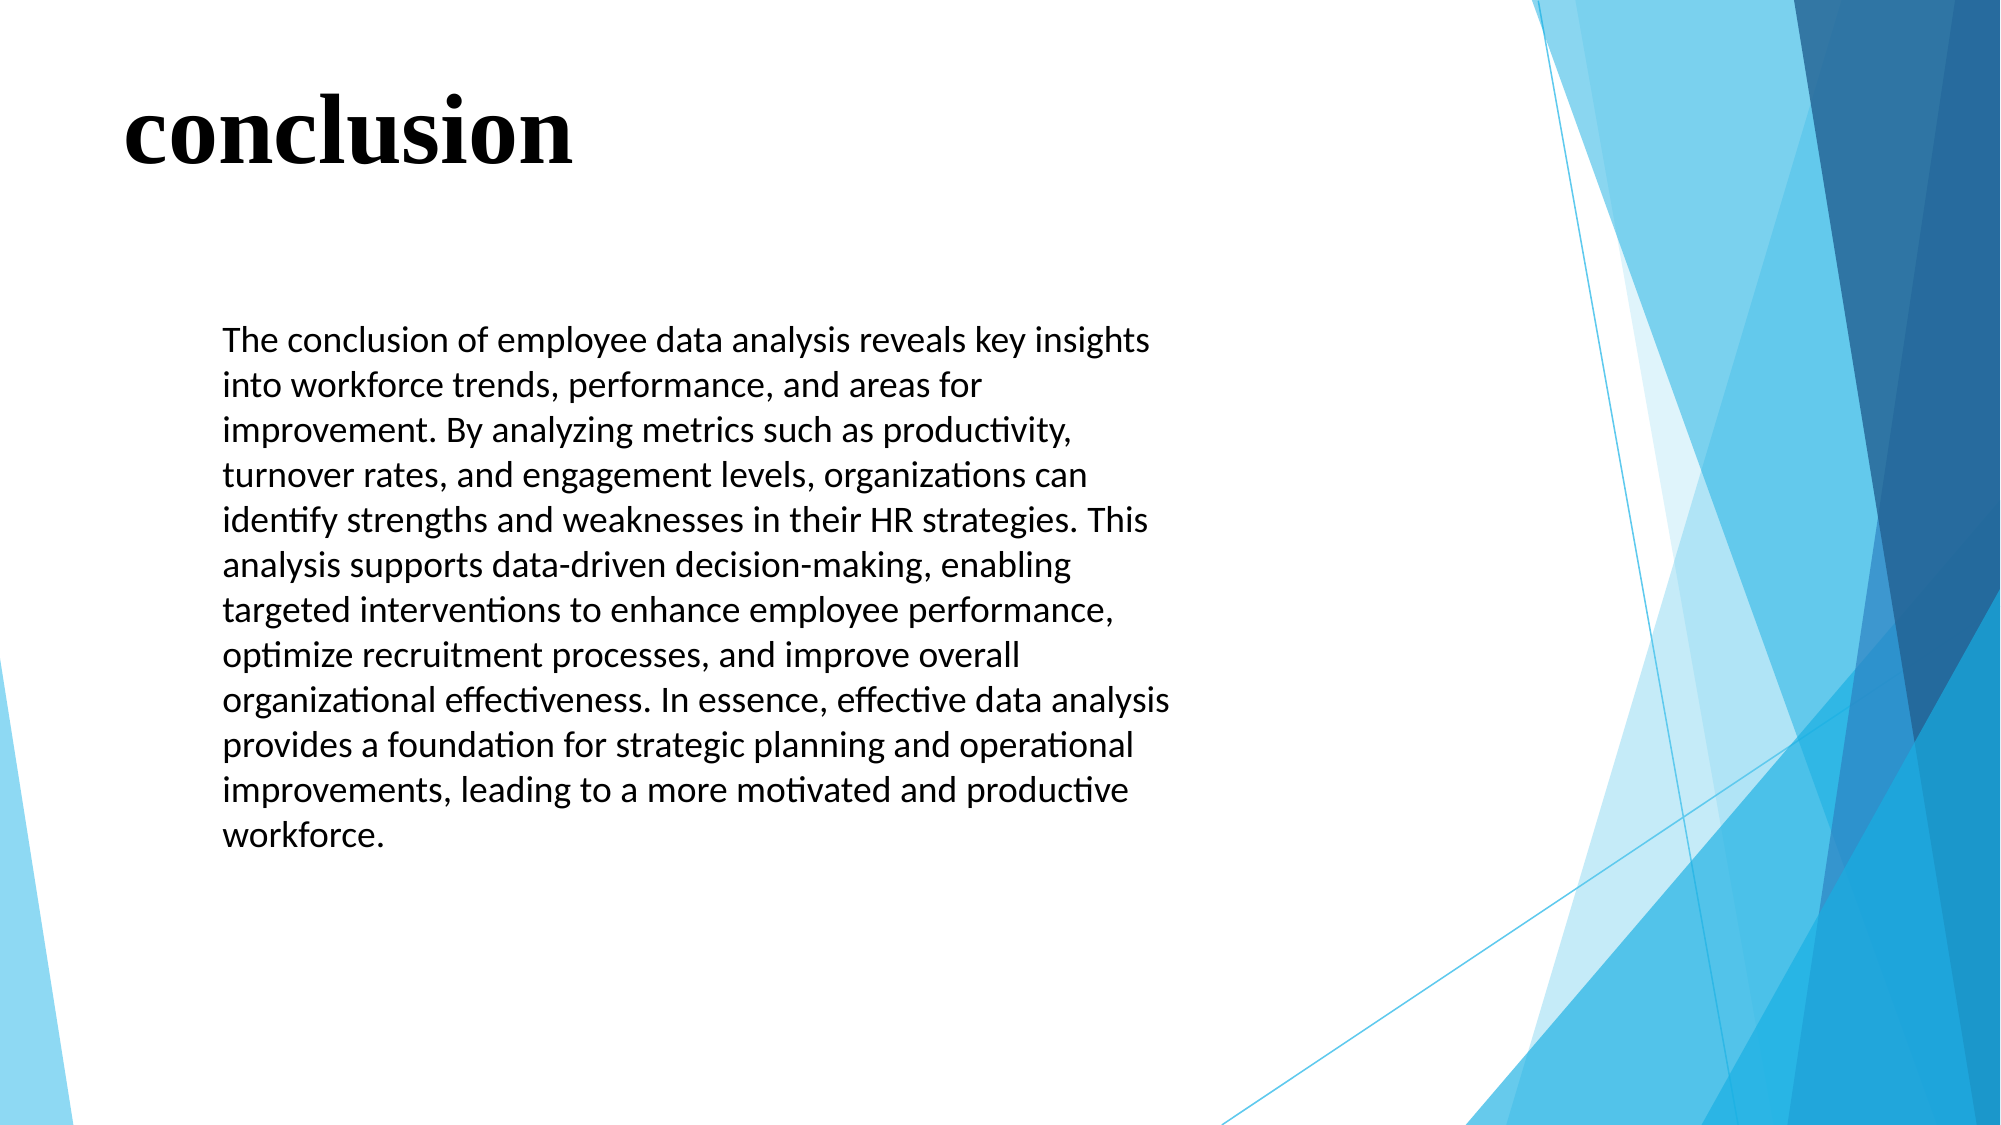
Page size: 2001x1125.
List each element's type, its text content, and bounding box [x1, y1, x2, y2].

text_box The conclusion of employee data analysis reveals key insights into workforce trends, performance, and areas for improvement. By analyzing metrics such as productivity, turnover rates, and engagement levels, organizations can identify strengths and weaknesses in their HR strategies. This analysis supports data-driven decision-making, enabling targeted interventions to enhance employee performance, optimize recruitment processes, and improve overall organizational effectiveness. In essence, effective data analysis provides a foundation for strategic planning and operational improvements, leading to a more motivated and productive workforce. [207, 307, 1209, 863]
title conclusion [123, 63, 1877, 182]
